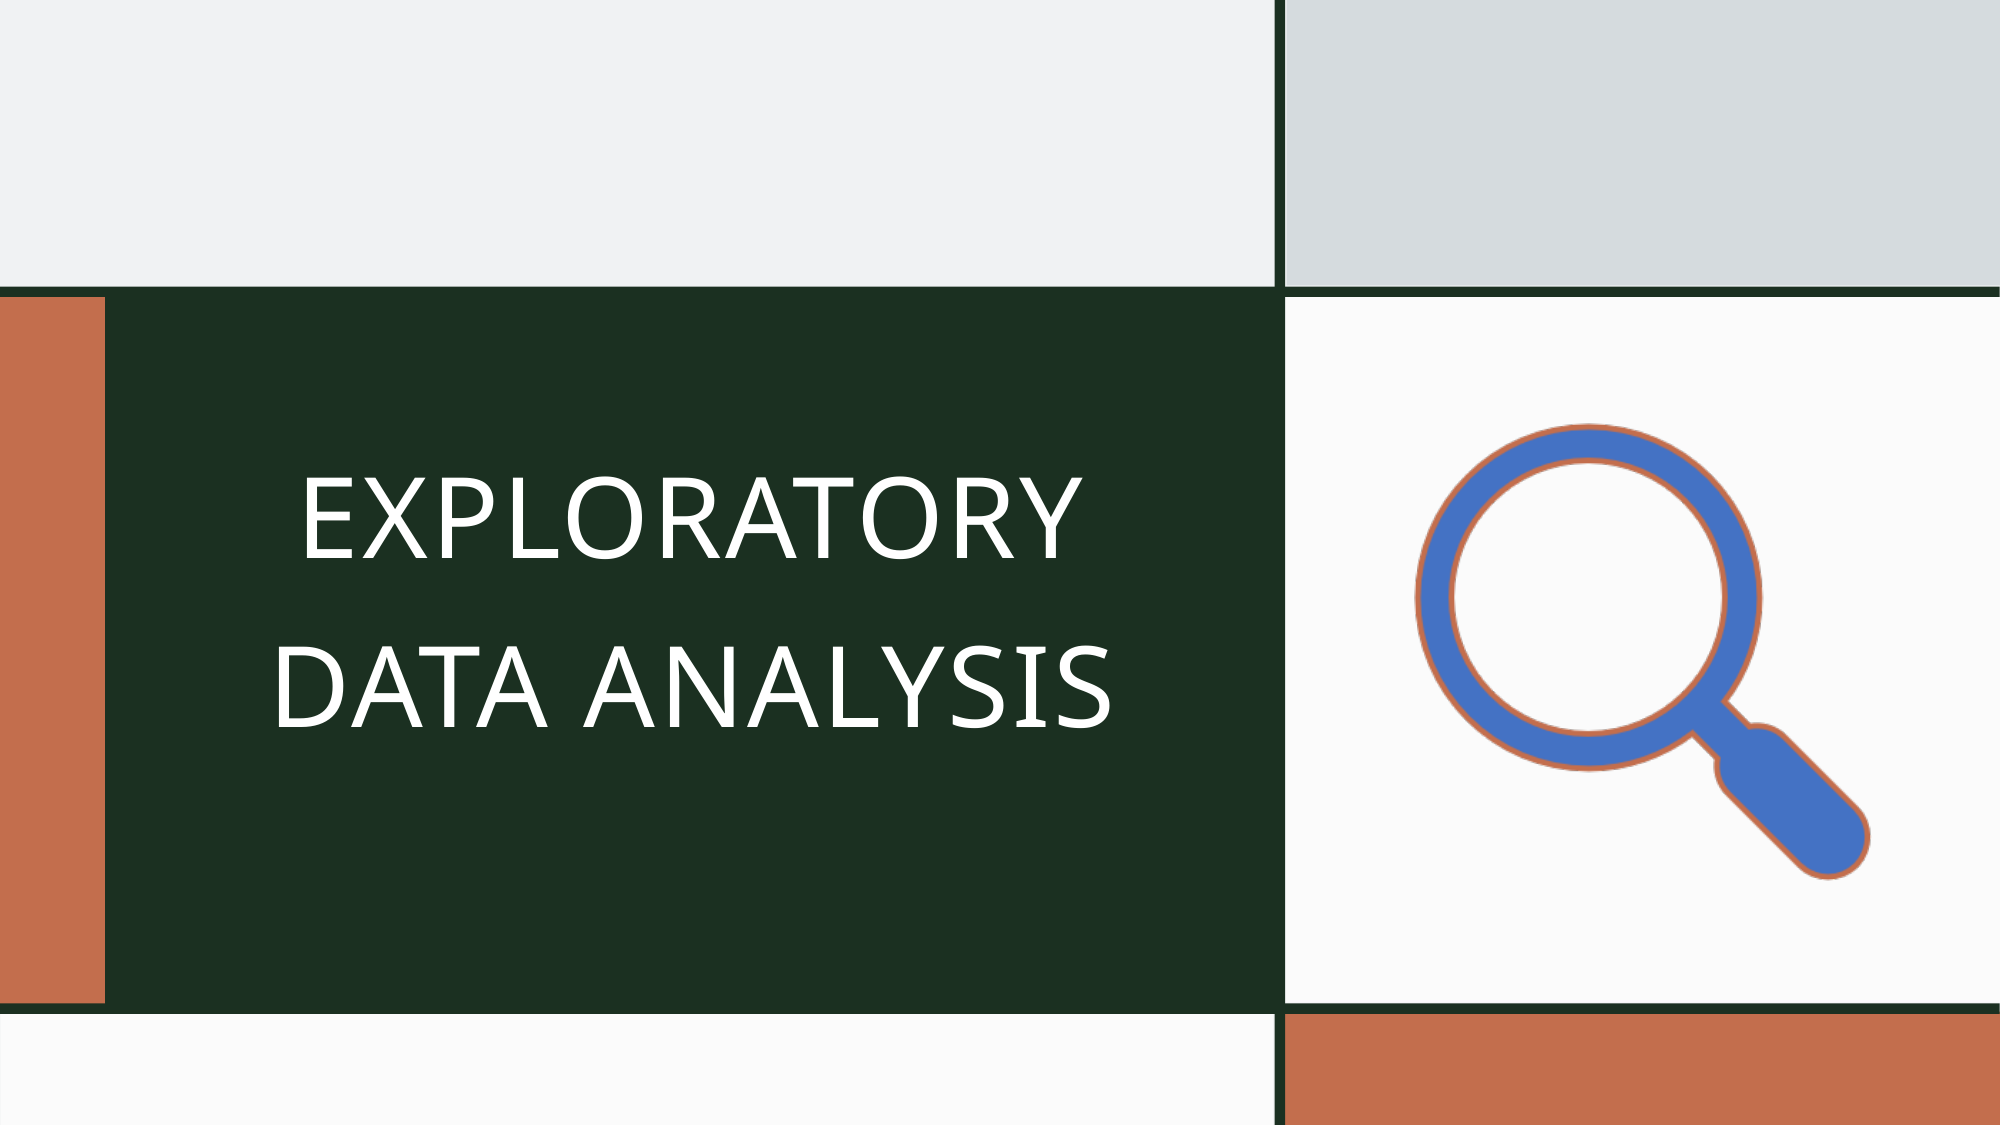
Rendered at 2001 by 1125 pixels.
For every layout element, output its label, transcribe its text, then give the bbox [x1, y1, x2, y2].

text_box [0, 0, 1274, 286]
text_box [1286, 1015, 2000, 1125]
text_box [1286, 0, 2000, 286]
title Exploratory Data Analysis [203, 363, 1181, 796]
text_box [1286, 1002, 2000, 1015]
text_box [1274, 0, 1286, 1125]
picture [1369, 378, 1916, 925]
text_box [0, 1015, 1274, 1125]
text_box [104, 298, 1274, 1002]
text_box [0, 298, 104, 1002]
text_box [1286, 286, 2000, 298]
text_box [0, 1002, 1274, 1015]
text_box [0, 286, 1274, 298]
text_box [1286, 298, 2000, 1002]
